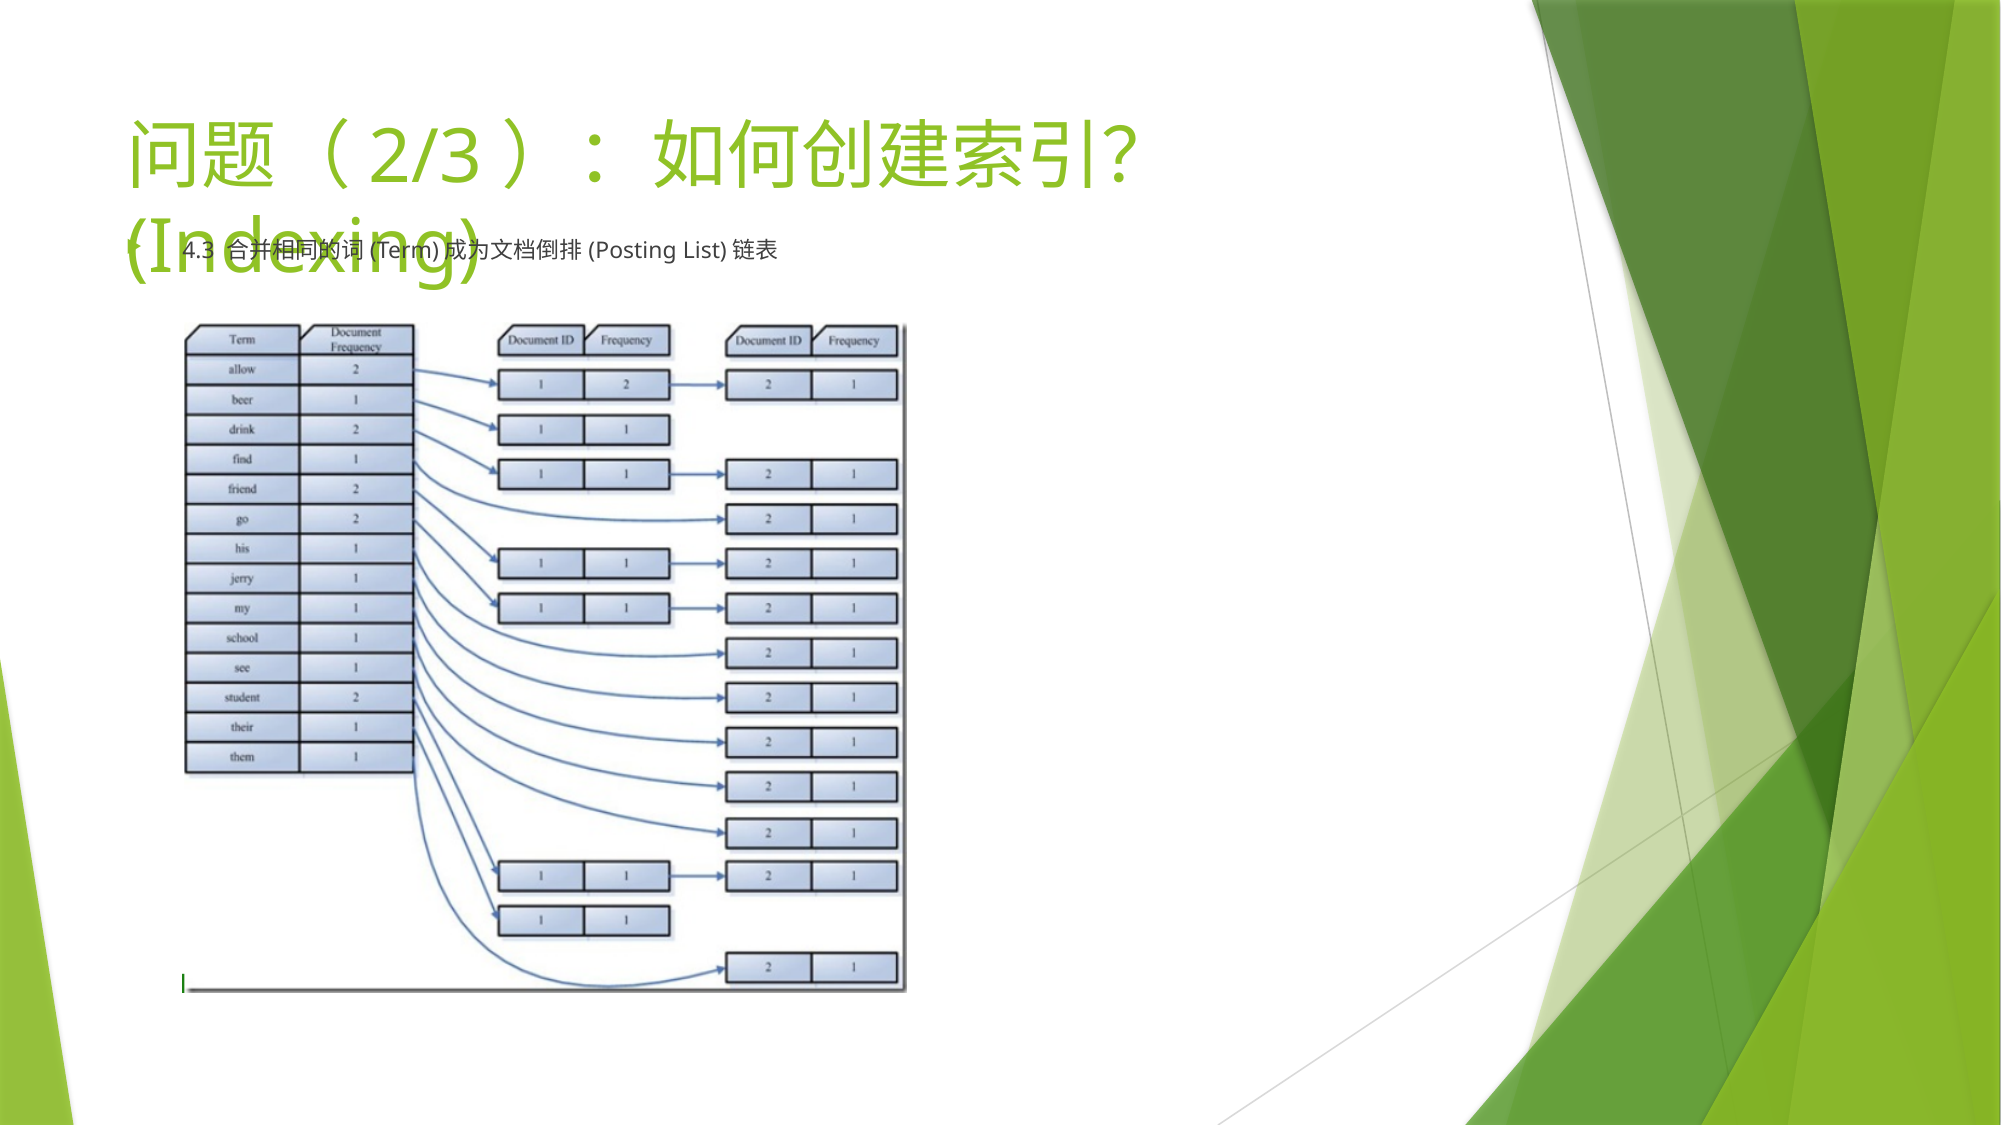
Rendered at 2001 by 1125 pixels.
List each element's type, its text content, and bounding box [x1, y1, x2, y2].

list 4.3 合并相同的词(Term)成为文档倒排(Posting List)链表 [111, 228, 1522, 991]
picture [181, 316, 907, 994]
title 问题（2/3）：如何创建索引？(Indexing) [111, 99, 1522, 228]
